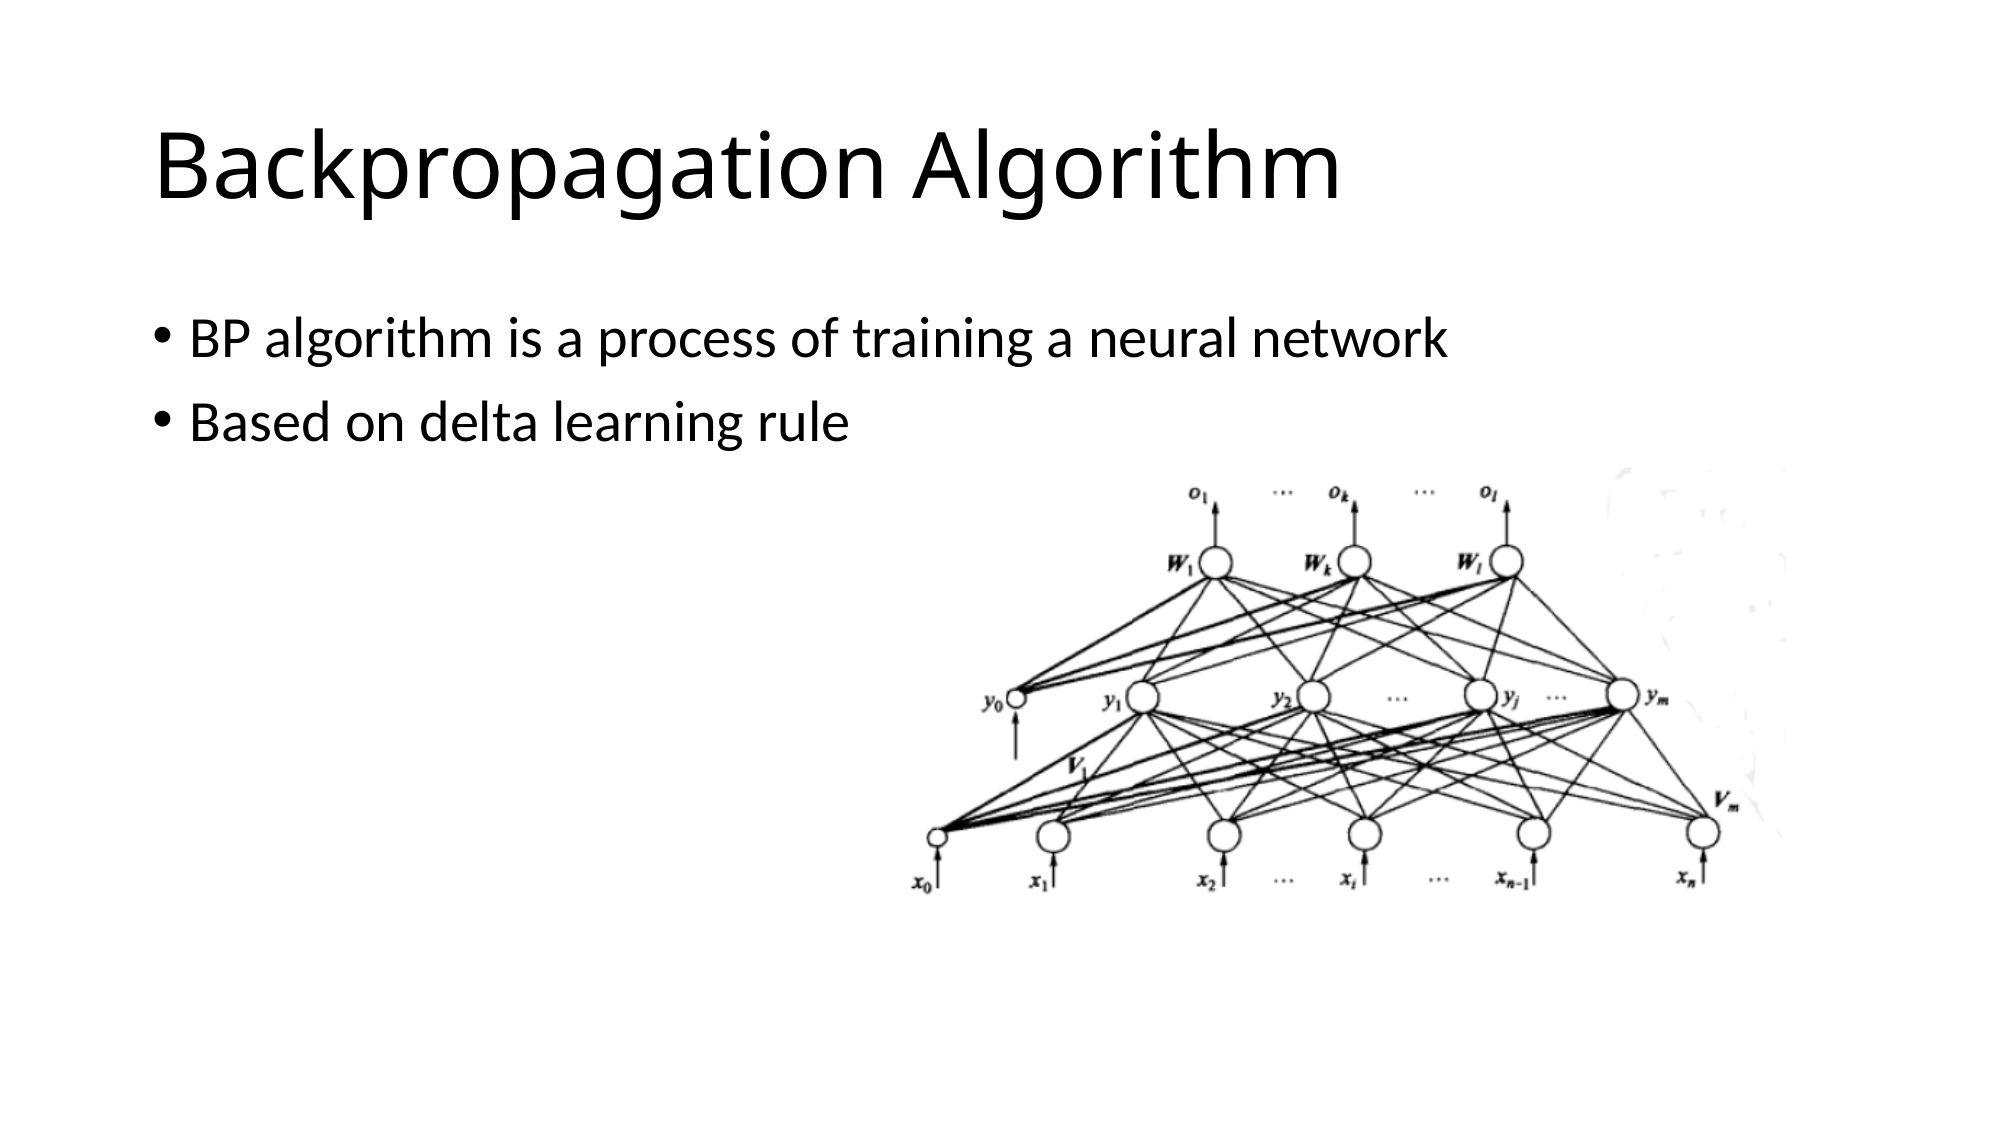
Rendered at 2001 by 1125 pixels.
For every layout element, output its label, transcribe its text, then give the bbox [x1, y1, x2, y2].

title Backpropagation Algorithm [137, 59, 1863, 278]
list BP algorithm is a process of training a neural network Based on delta learning rule [137, 299, 1863, 1014]
picture [866, 397, 1912, 916]
